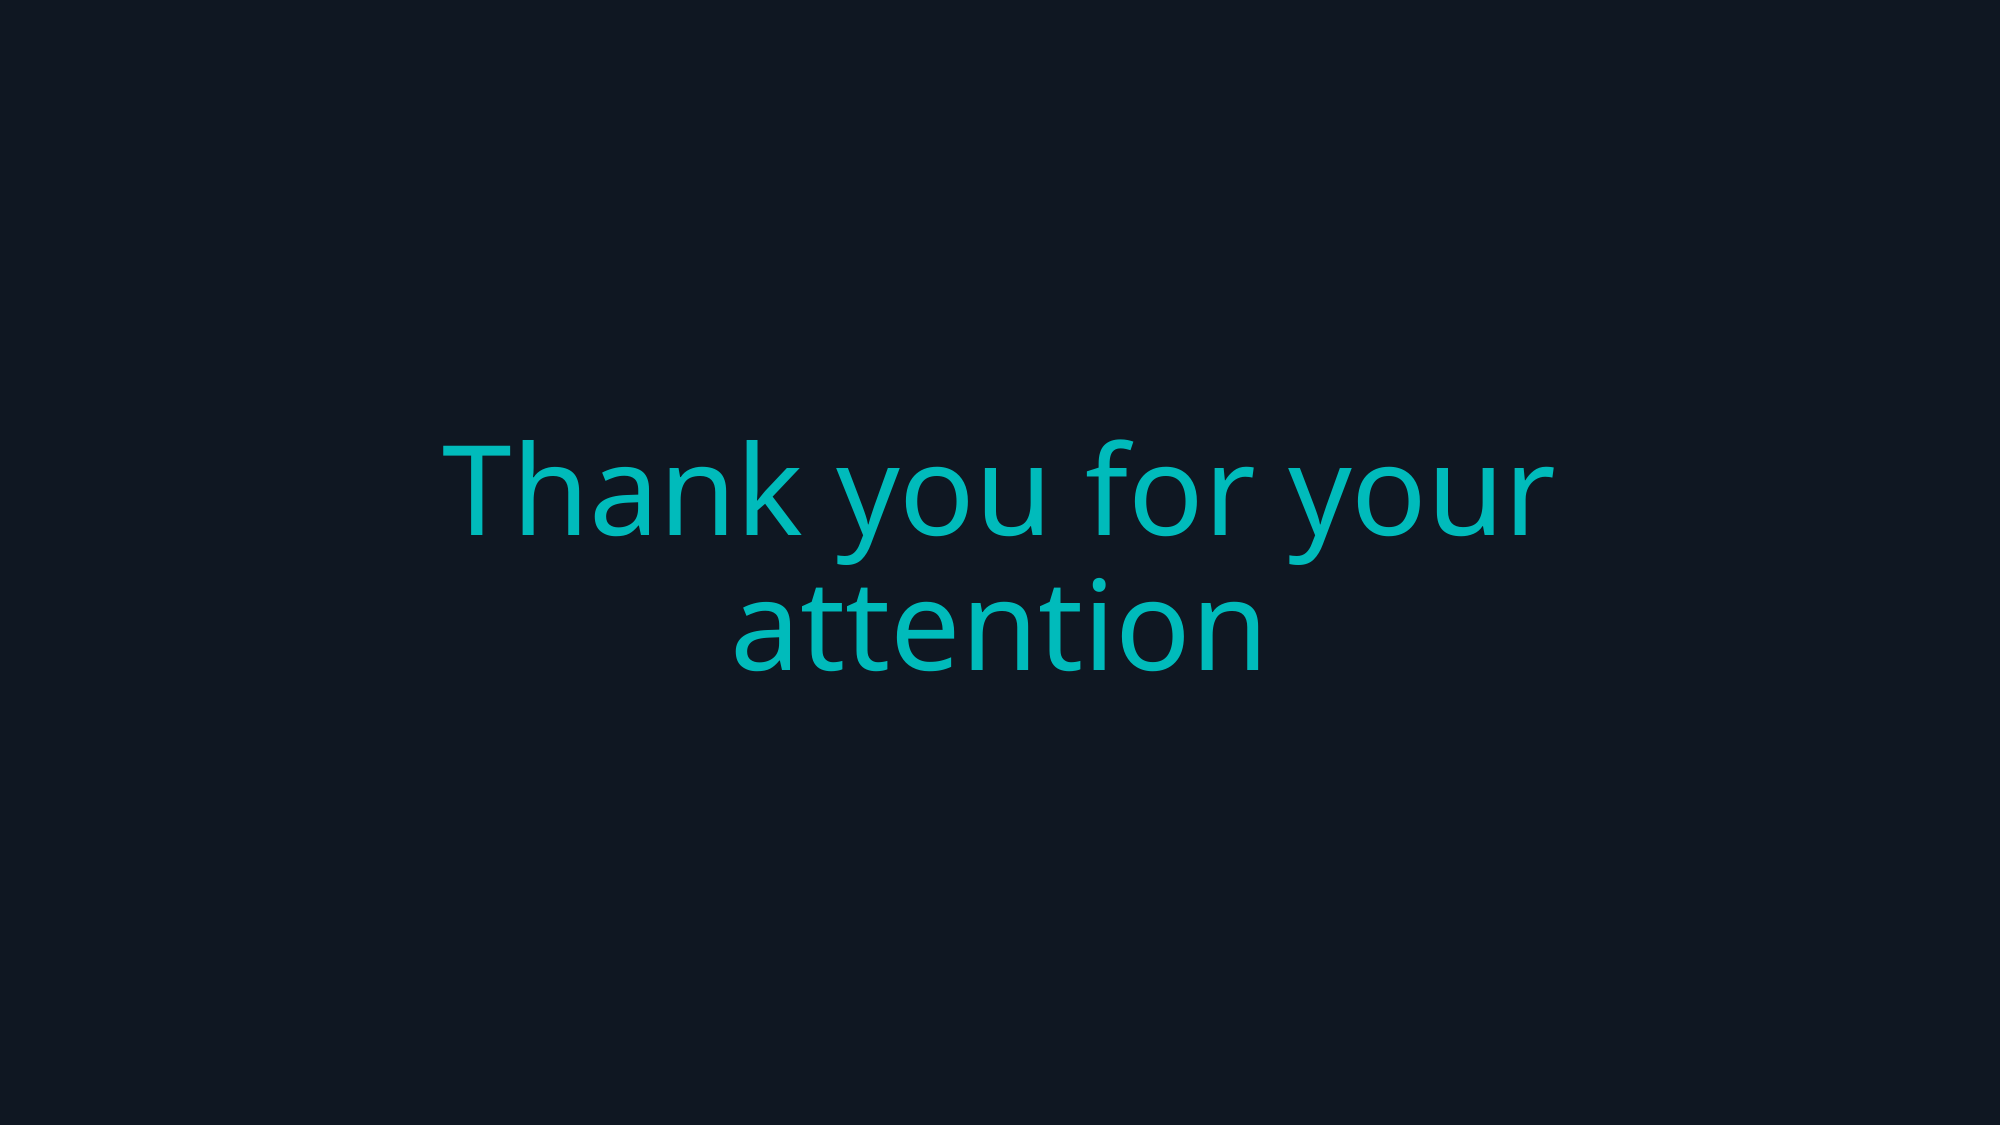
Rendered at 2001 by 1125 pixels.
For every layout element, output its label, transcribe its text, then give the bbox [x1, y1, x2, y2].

list Thank you for your attention [241, 386, 1759, 739]
